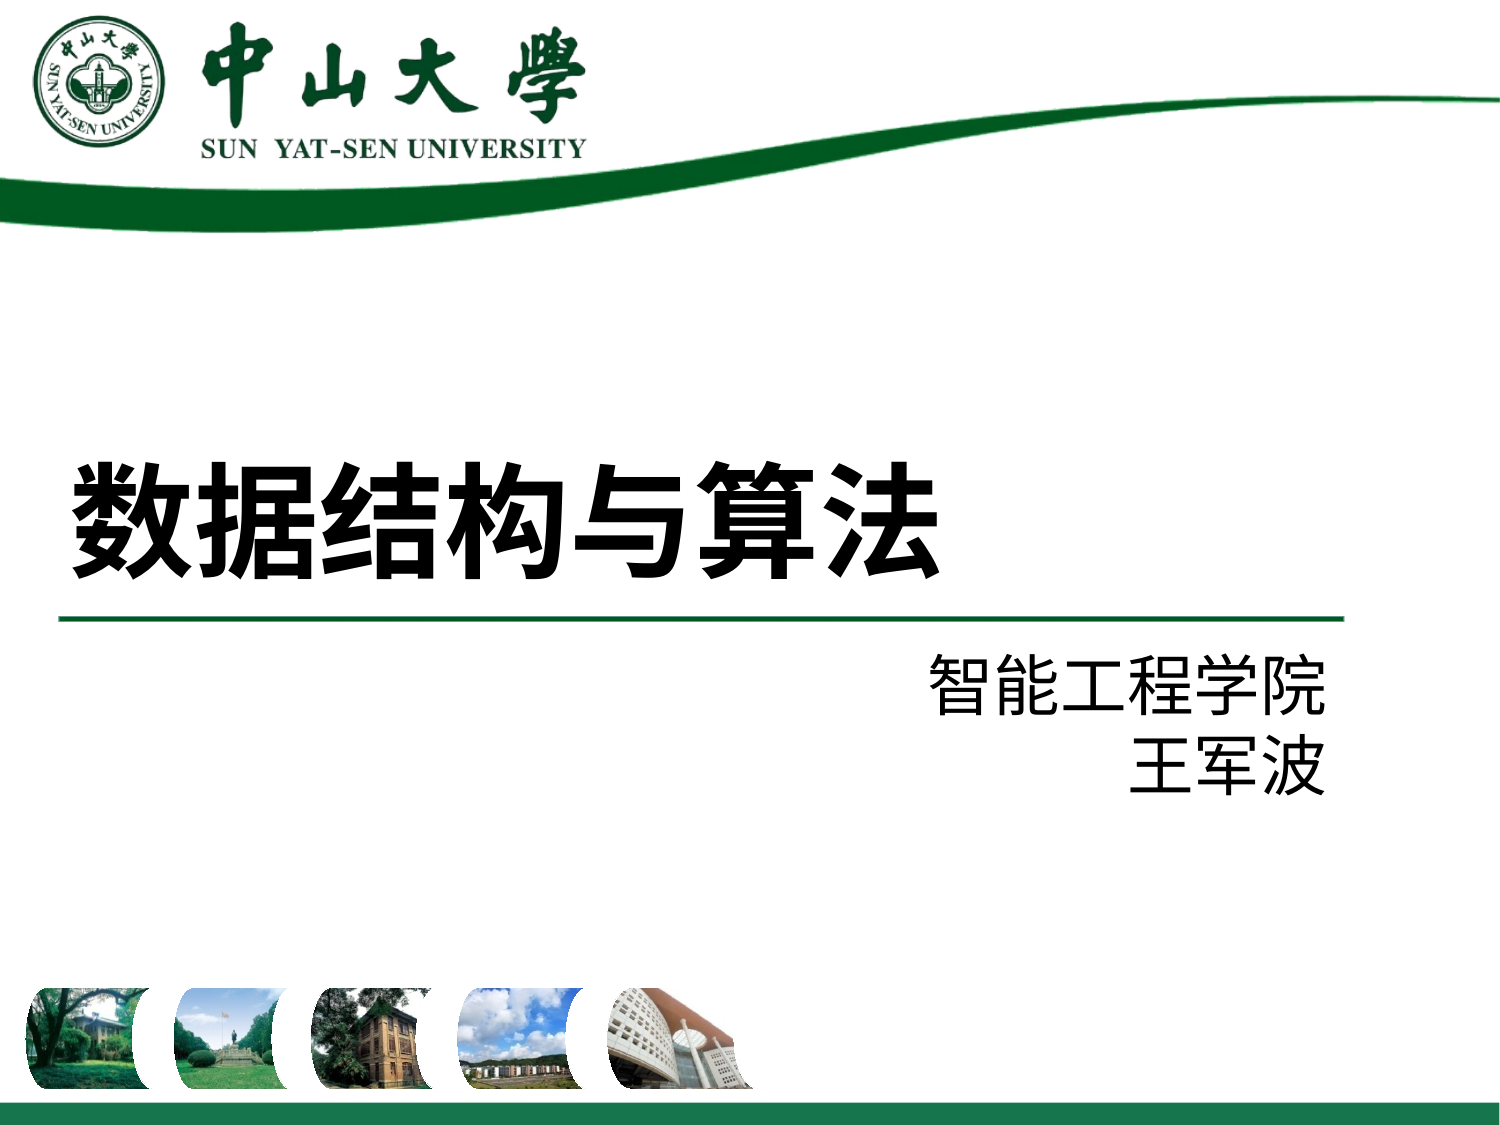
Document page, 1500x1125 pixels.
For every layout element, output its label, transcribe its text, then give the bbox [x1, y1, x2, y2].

picture [606, 988, 754, 1089]
picture [24, 988, 150, 1089]
picture [0, 0, 1500, 249]
picture [173, 988, 288, 1089]
picture [57, 615, 1346, 623]
picture [310, 988, 433, 1089]
title 数据结构与算法 [54, 286, 1343, 603]
subtitle 智能工程学院 王军波 [54, 636, 1343, 925]
picture [456, 988, 584, 1089]
